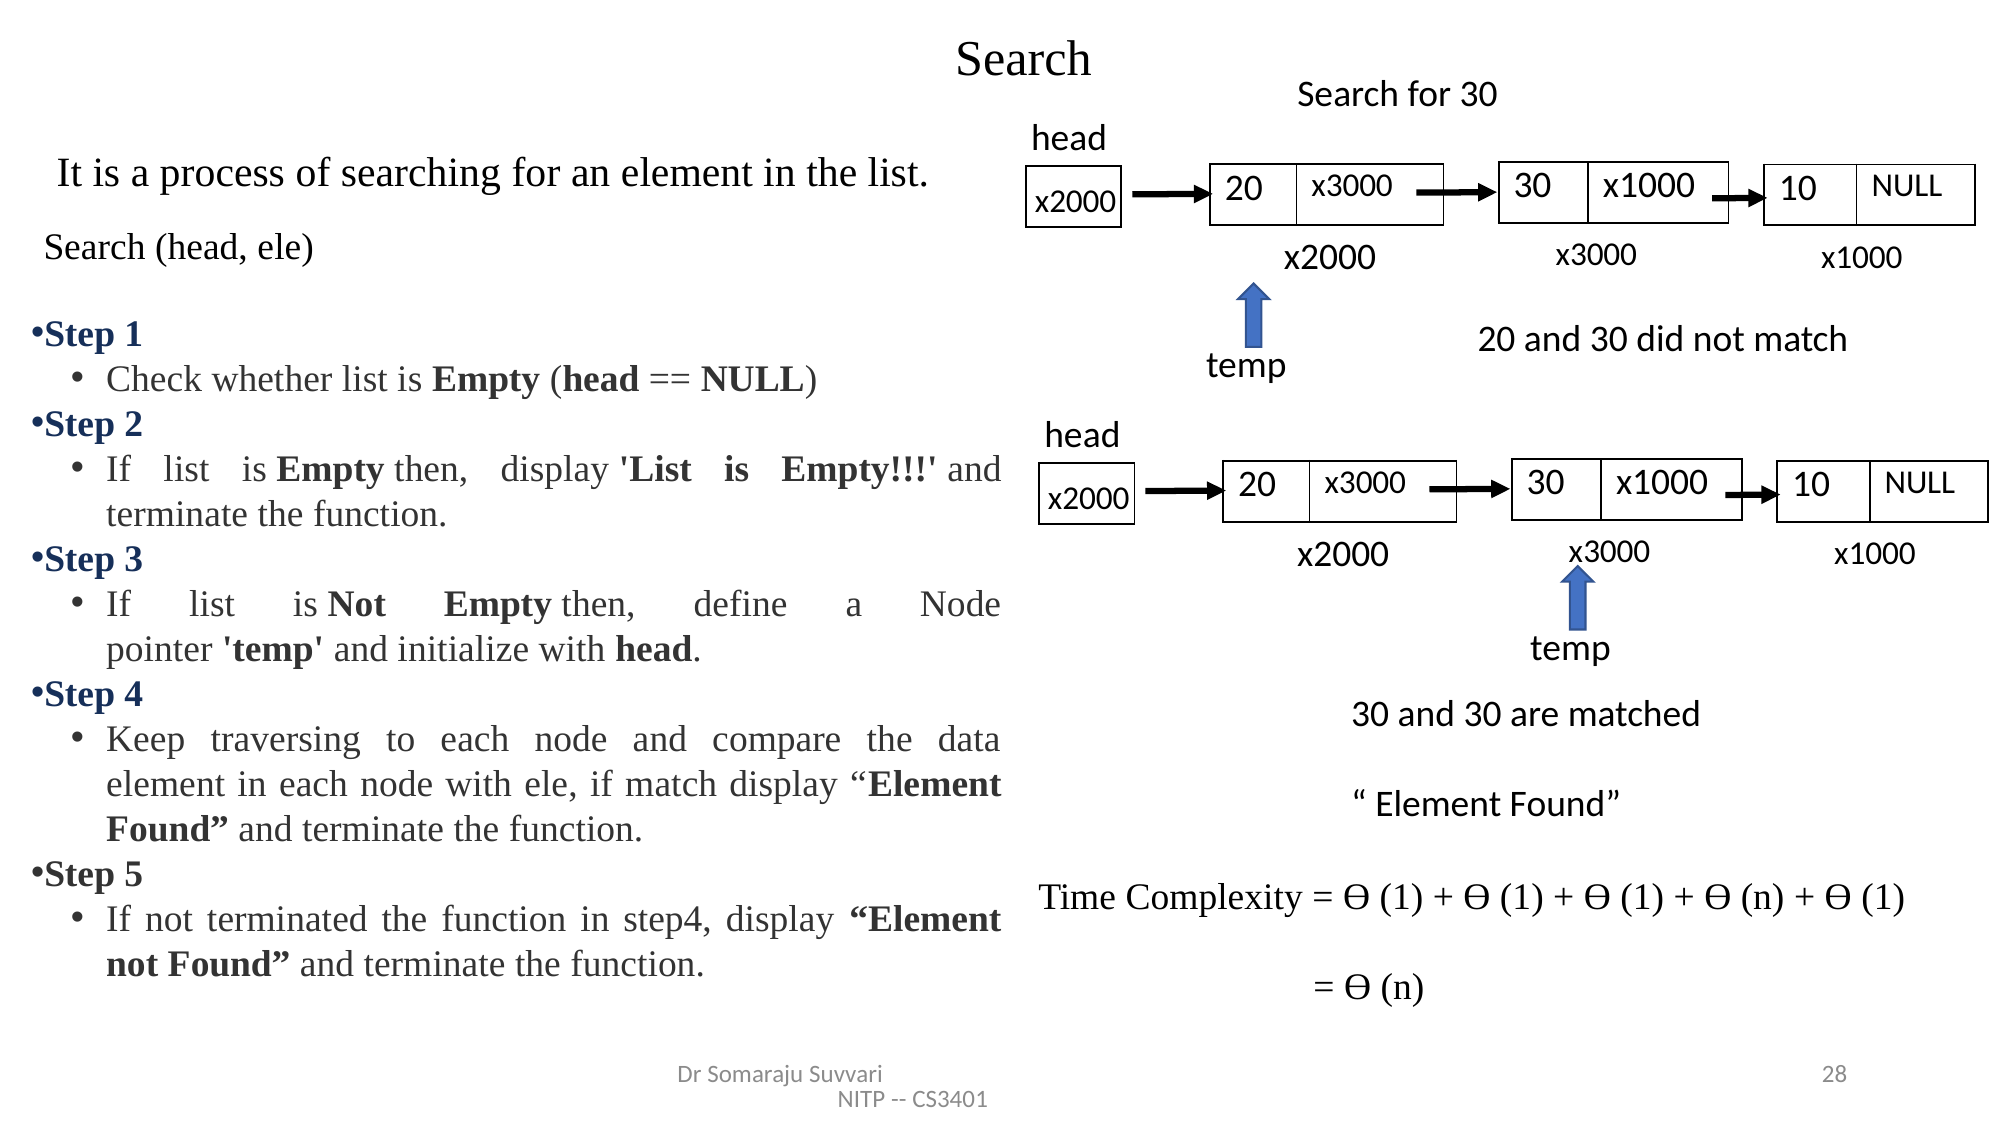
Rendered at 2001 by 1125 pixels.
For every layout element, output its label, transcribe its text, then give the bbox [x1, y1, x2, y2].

text_box x1000 [1806, 227, 1927, 282]
text_box Search for 30 [1282, 62, 1800, 122]
table_header 10 [1778, 462, 1869, 521]
text_box 20 and 30 did not match [1437, 306, 1927, 367]
table_header [1027, 167, 1120, 172]
text_box It is a process of searching for an element in the list. [41, 137, 963, 203]
text_box temp [1191, 332, 1348, 393]
table_header x1000 [1589, 163, 1728, 222]
table_header [1040, 464, 1134, 468]
footer Dr Somaraju Suvvari NITP -- CS3401 [662, 1042, 1338, 1103]
table_header x3000 [1297, 165, 1443, 224]
text_box Time Complexity = Ɵ (1) + Ɵ (1) + Ɵ (1) + Ɵ (n) + Ɵ (1) = Ɵ (n) [1023, 864, 1986, 1015]
text_box x3000 [1540, 225, 1662, 280]
table_header 30 [1500, 163, 1587, 222]
table_header 10 [1765, 165, 1856, 224]
text_box [1235, 282, 1272, 332]
text_box temp [1515, 615, 1672, 675]
text_box x2000 [1020, 172, 1141, 227]
text_box x2000 [1269, 224, 1452, 285]
table_header 30 [1513, 460, 1600, 519]
text_box head [1016, 105, 1137, 166]
text_box x1000 [1819, 524, 1940, 579]
text_box head [1029, 402, 1150, 462]
title Search [107, 24, 1940, 94]
text_box x2000 [1282, 521, 1465, 582]
text_box 30 and 30 are matched “ Element Found” [1336, 681, 1760, 831]
text_box x3000 [1554, 521, 1675, 577]
table_header NULL [1871, 462, 1987, 521]
text_box Step 1 Check whether list is Empty (head == NULL) Step 2 If list is Empty then, display 'List is Empty!!!' and terminate the function. Step 3 If list is Not Empty then, define a Node pointer 'temp' and initialize with head. Step 4 Keep traversing to each node and compare the data element in each node with ele, if match display “Element Found” and terminate the function. Step 5 If not terminated the function in step4, display “Element not Found” and terminate the function. [16, 301, 1017, 992]
table_header NULL [1857, 165, 1974, 224]
text_box [1559, 564, 1596, 615]
table_header 20 [1224, 462, 1309, 521]
slide_number 28 [1412, 1042, 1863, 1103]
table_header x3000 [1310, 462, 1456, 521]
text_box Search (head, ele) [28, 214, 1029, 275]
text_box x2000 [1033, 468, 1154, 524]
table_header 20 [1211, 165, 1296, 224]
table_header x1000 [1602, 460, 1741, 519]
